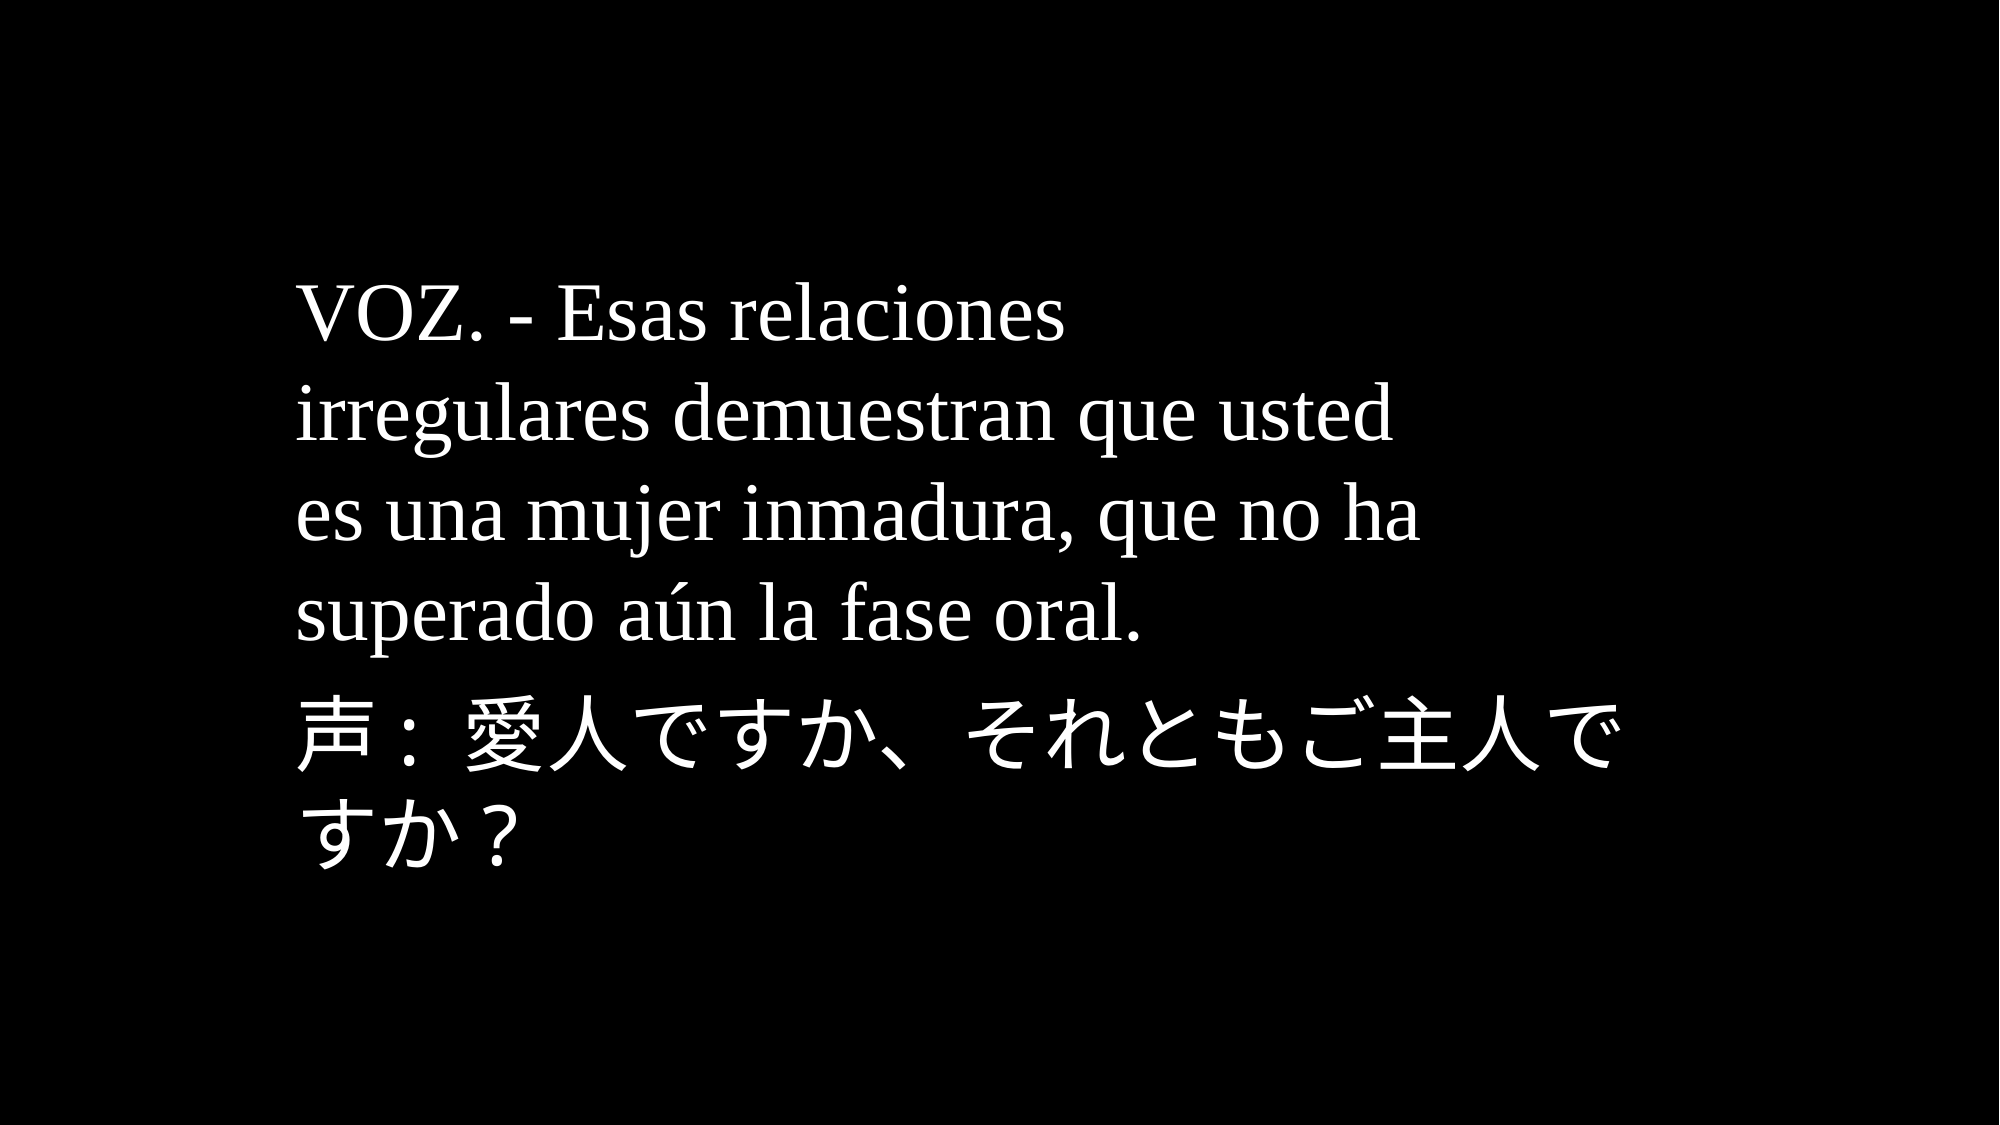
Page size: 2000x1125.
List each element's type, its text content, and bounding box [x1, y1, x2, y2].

text_box 声: 愛人ですか、それともご主人ですか? [280, 674, 1719, 935]
text_box VOZ. - Esas relaciones irregulares demuestran que usted es una mujer inmadura, que no ha superado aún la fase oral. [280, 249, 1448, 674]
